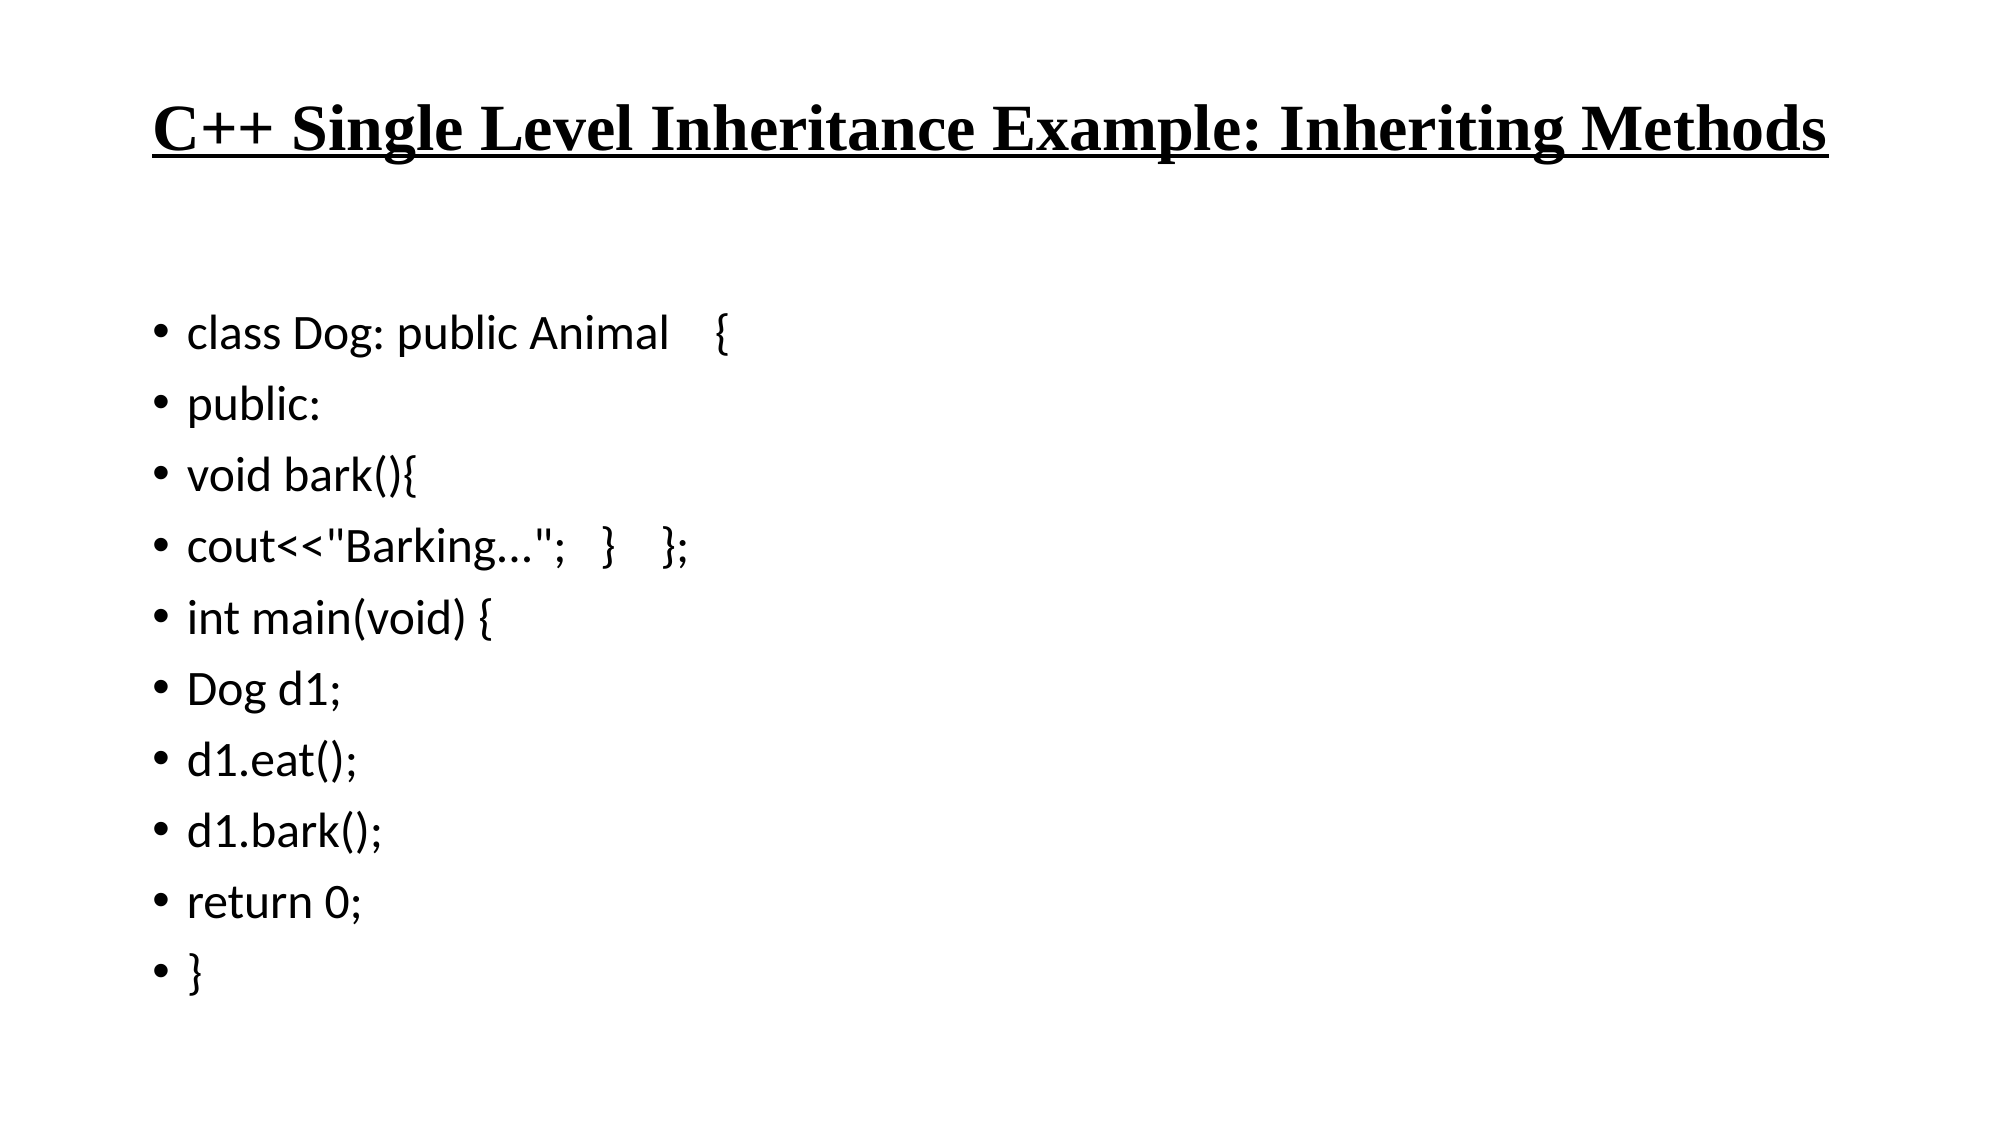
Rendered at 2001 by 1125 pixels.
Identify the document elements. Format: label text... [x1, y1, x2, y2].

list class Dog: public Animal { public: void bark(){ cout<<"Barking..."; } }; int main(void) { Dog d1; d1.eat(); d1.bark(); return 0; } [137, 299, 1863, 1014]
title C++ Single Level Inheritance Example: Inheriting Methods [137, 59, 1863, 278]
